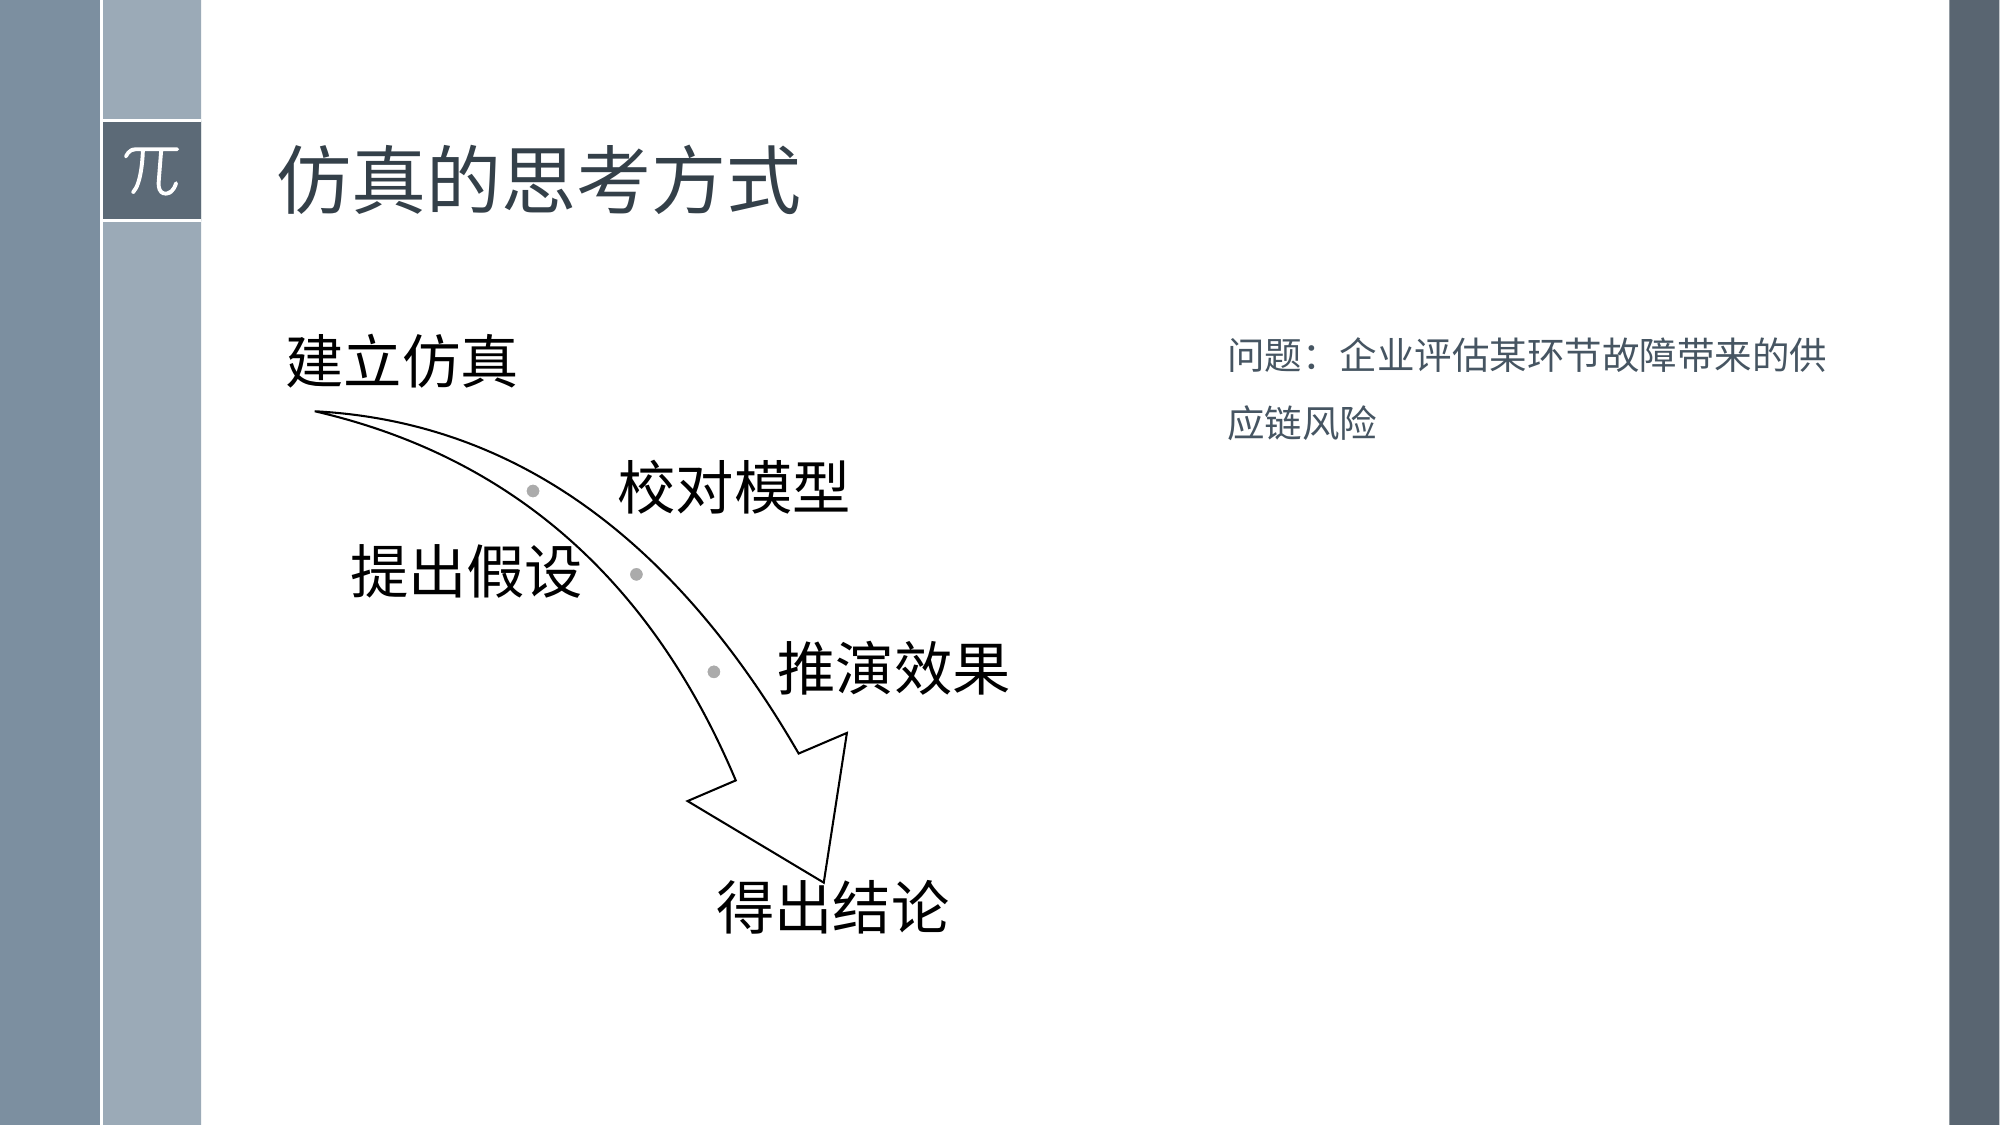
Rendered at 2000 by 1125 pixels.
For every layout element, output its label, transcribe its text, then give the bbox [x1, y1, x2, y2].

title 仿真的思考方式 [261, 29, 1867, 233]
text_box 问题：企业评估某环节故障带来的供应链风险 [1212, 302, 1867, 453]
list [261, 262, 1024, 1013]
